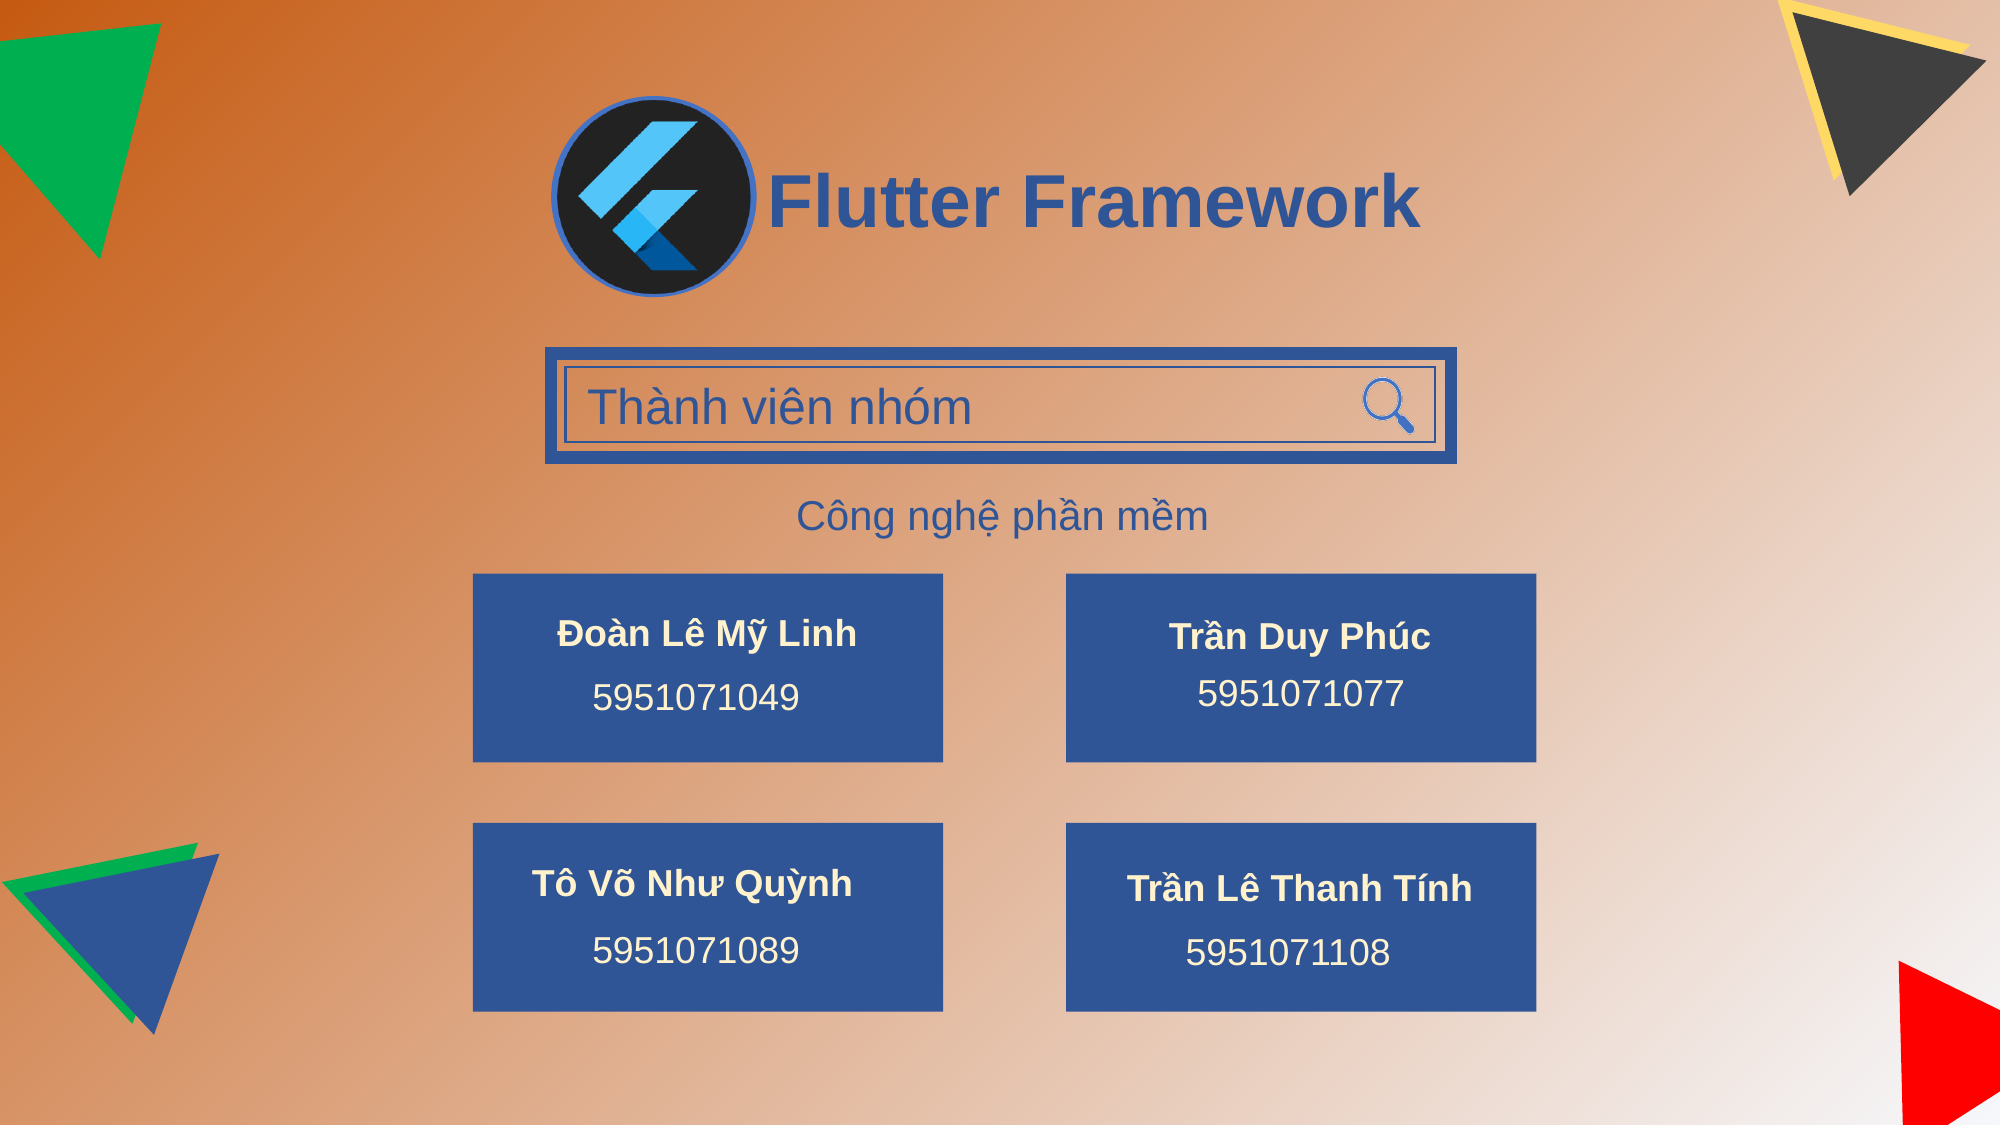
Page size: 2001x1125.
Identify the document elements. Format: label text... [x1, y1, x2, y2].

text_box [624, 294, 684, 299]
text_box [564, 366, 1436, 443]
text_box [1066, 822, 1537, 1012]
text_box [1790, 10, 1989, 199]
text_box [21, 852, 222, 1037]
text_box Flutter Framework [753, 145, 1486, 251]
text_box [472, 822, 944, 1012]
text_box [0, 22, 163, 262]
picture [1357, 371, 1420, 440]
text_box [1897, 958, 2000, 1125]
text_box [625, 94, 683, 99]
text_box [472, 573, 944, 763]
text_box [550, 352, 1452, 459]
text_box [1776, 0, 1973, 183]
picture [557, 99, 751, 294]
text_box Thành viên nhóm [572, 367, 1176, 442]
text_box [1066, 573, 1537, 763]
text_box Công nghệ phần mềm [769, 481, 1237, 546]
text_box [0, 841, 200, 1026]
text_box [550, 160, 557, 233]
